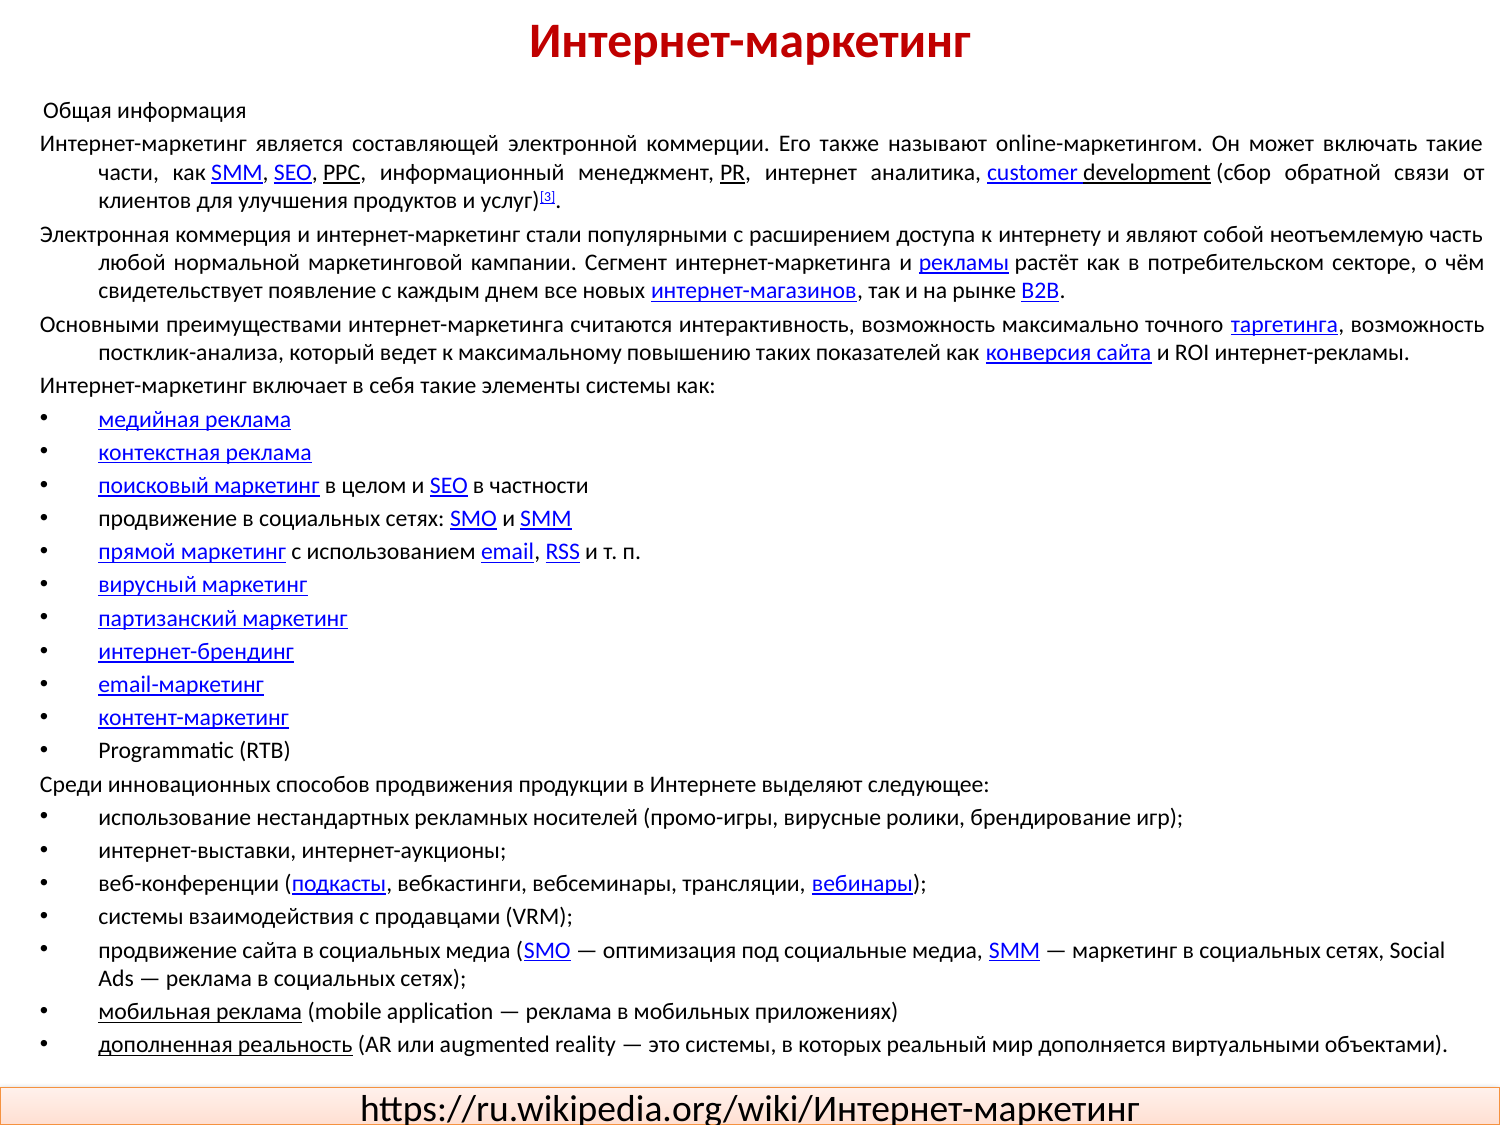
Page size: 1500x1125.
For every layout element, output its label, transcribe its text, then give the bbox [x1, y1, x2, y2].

text_box https://ru.wikipedia.org/wiki/Интернет-маркетинг [0, 1087, 1500, 1125]
list Общая информация Интернет-маркетинг является составляющей электронной коммерции. Его также называют online-маркетингом. Он может включать такие части, как SMM, SEO, PPC, информационный менеджмент, PR, интернет аналитика, customer development (сбор обратной связи от клиентов для улучшения продуктов и услуг)[3]. Электронная коммерция и интернет-маркетинг стали популярными с расширением доступа к интернету и являют собой неотъемлемую часть любой нормальной маркетинговой кампании. Сегмент интернет-маркетинга и рекламы растёт как в потребительском секторе, о чём свидетельствует появление с каждым днем все новых интернет-магазинов, так и на рынке B2B. Основными преимуществами интернет-маркетинга считаются интерактивность, возможность максимально точного таргетинга, возможность постклик-анализа, который ведет к максимальному повышению таких показателей как конверсия сайта и ROI интернет-рекламы. Интернет-маркетинг включает в себя такие элементы системы как: медийная реклама контекстная реклама поисковый маркетинг в целом и SEO в частности продвижение в социальных сетях: SMO и SMM прямой маркетинг с использованием email, RSS и т. п. вирусный маркетинг партизанский маркетинг интернет-брендинг email-маркетинг контент-маркетинг Programmatic (RTB) Среди инновационных способов продвижения продукции в Интернете выделяют следующее: использование нестандартных рекламных носителей (промо-игры, вирусные ролики, брендирование игр); интернет-выставки, интернет-аукционы; веб-конференции (подкасты, вебкастинги, вебсеминары, трансляции, вебинары); системы взаимодействия с продавцами (VRM); продвижение сайта в социальных медиа (SMO — оптимизация под социальные медиа, SMM — маркетинг в социальных сетях, Social Ads — реклама в социальных сетях); мобильная реклама (mobile application — реклама в мобильных приложениях) дополненная реальность (AR или augmented reality — это системы, в которых реальный мир дополняется виртуальными объектами). [24, 87, 1500, 1086]
title Интернет-маркетинг [75, 0, 1425, 75]
